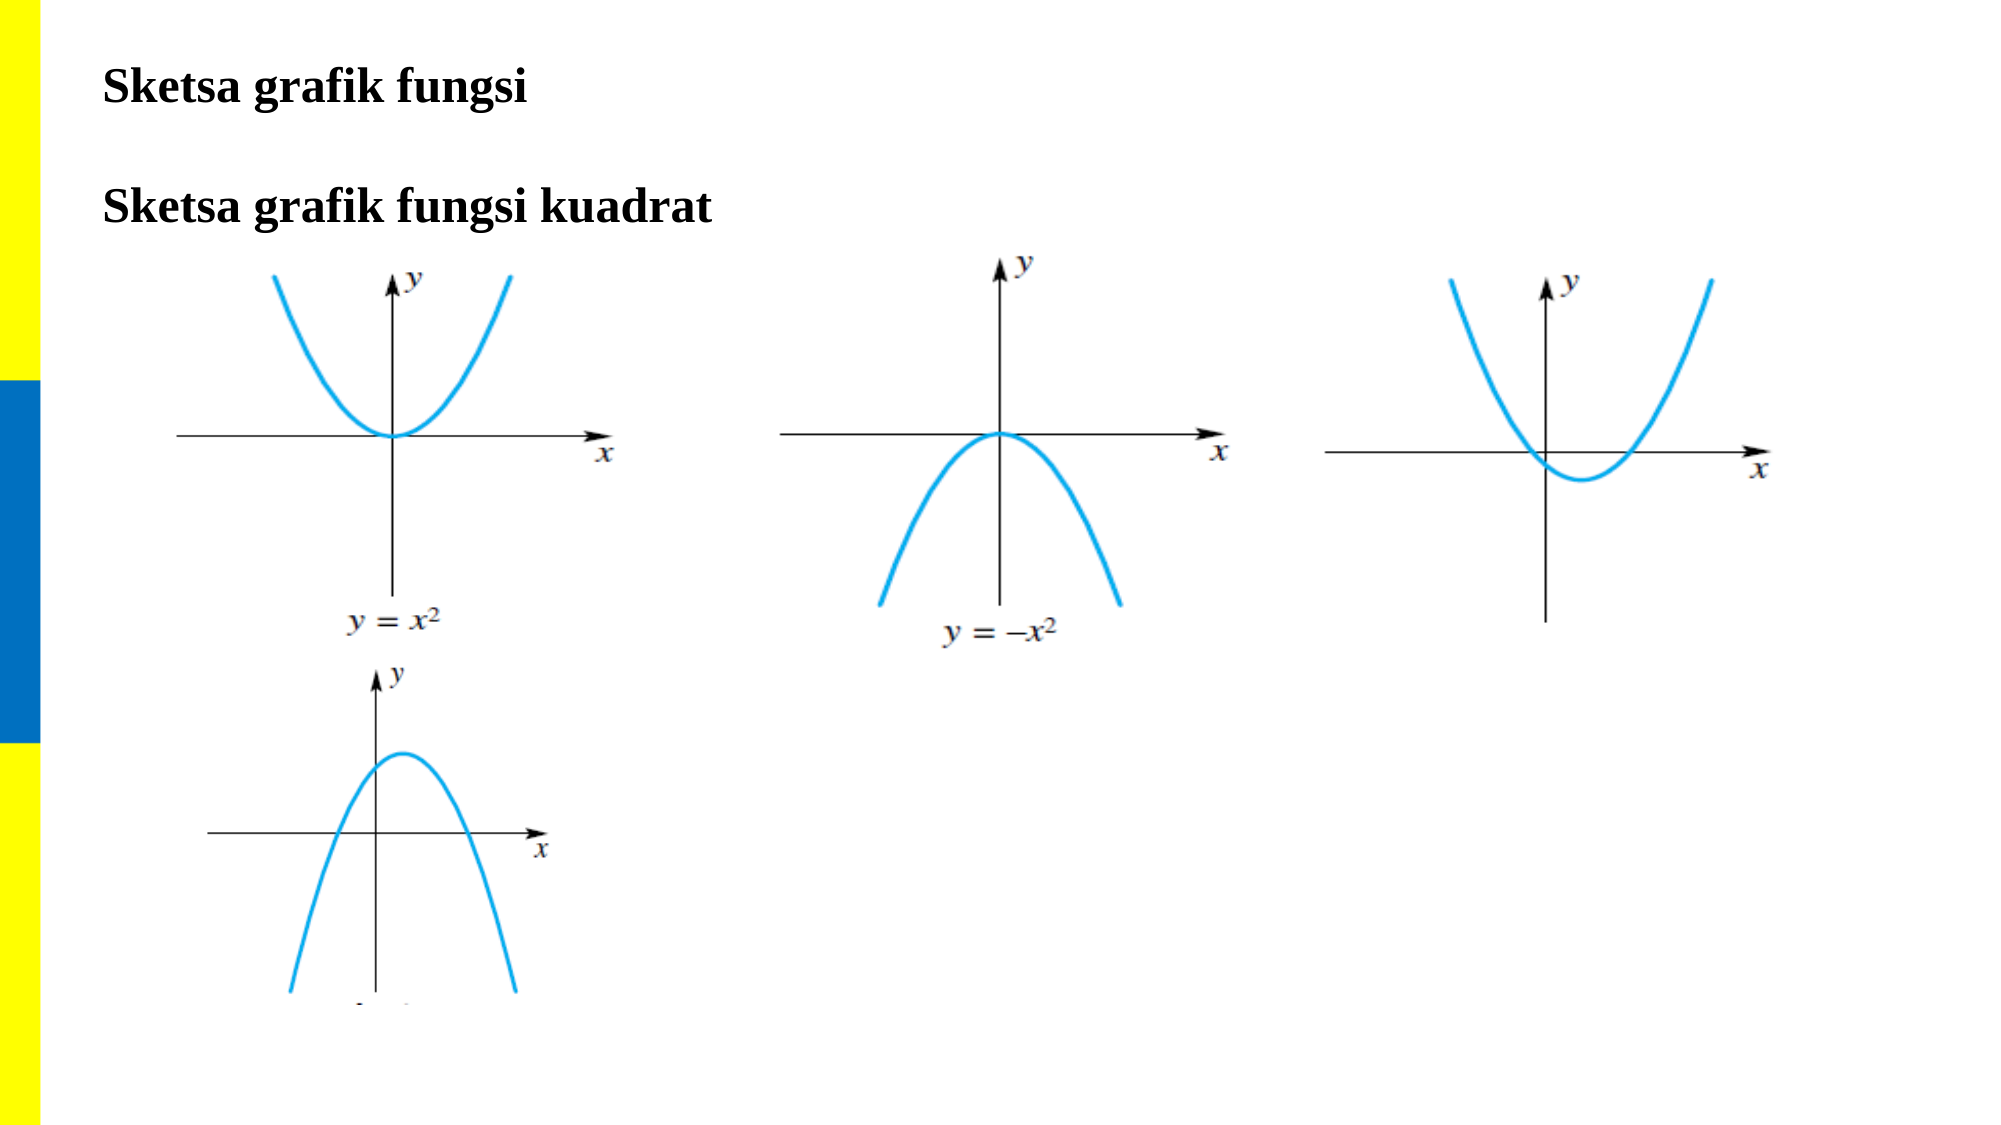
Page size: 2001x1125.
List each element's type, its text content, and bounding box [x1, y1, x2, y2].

text_box Sketsa grafik fungsi Sketsa grafik fungsi kuadrat [87, 45, 1958, 301]
picture [0, 0, 2001, 1125]
